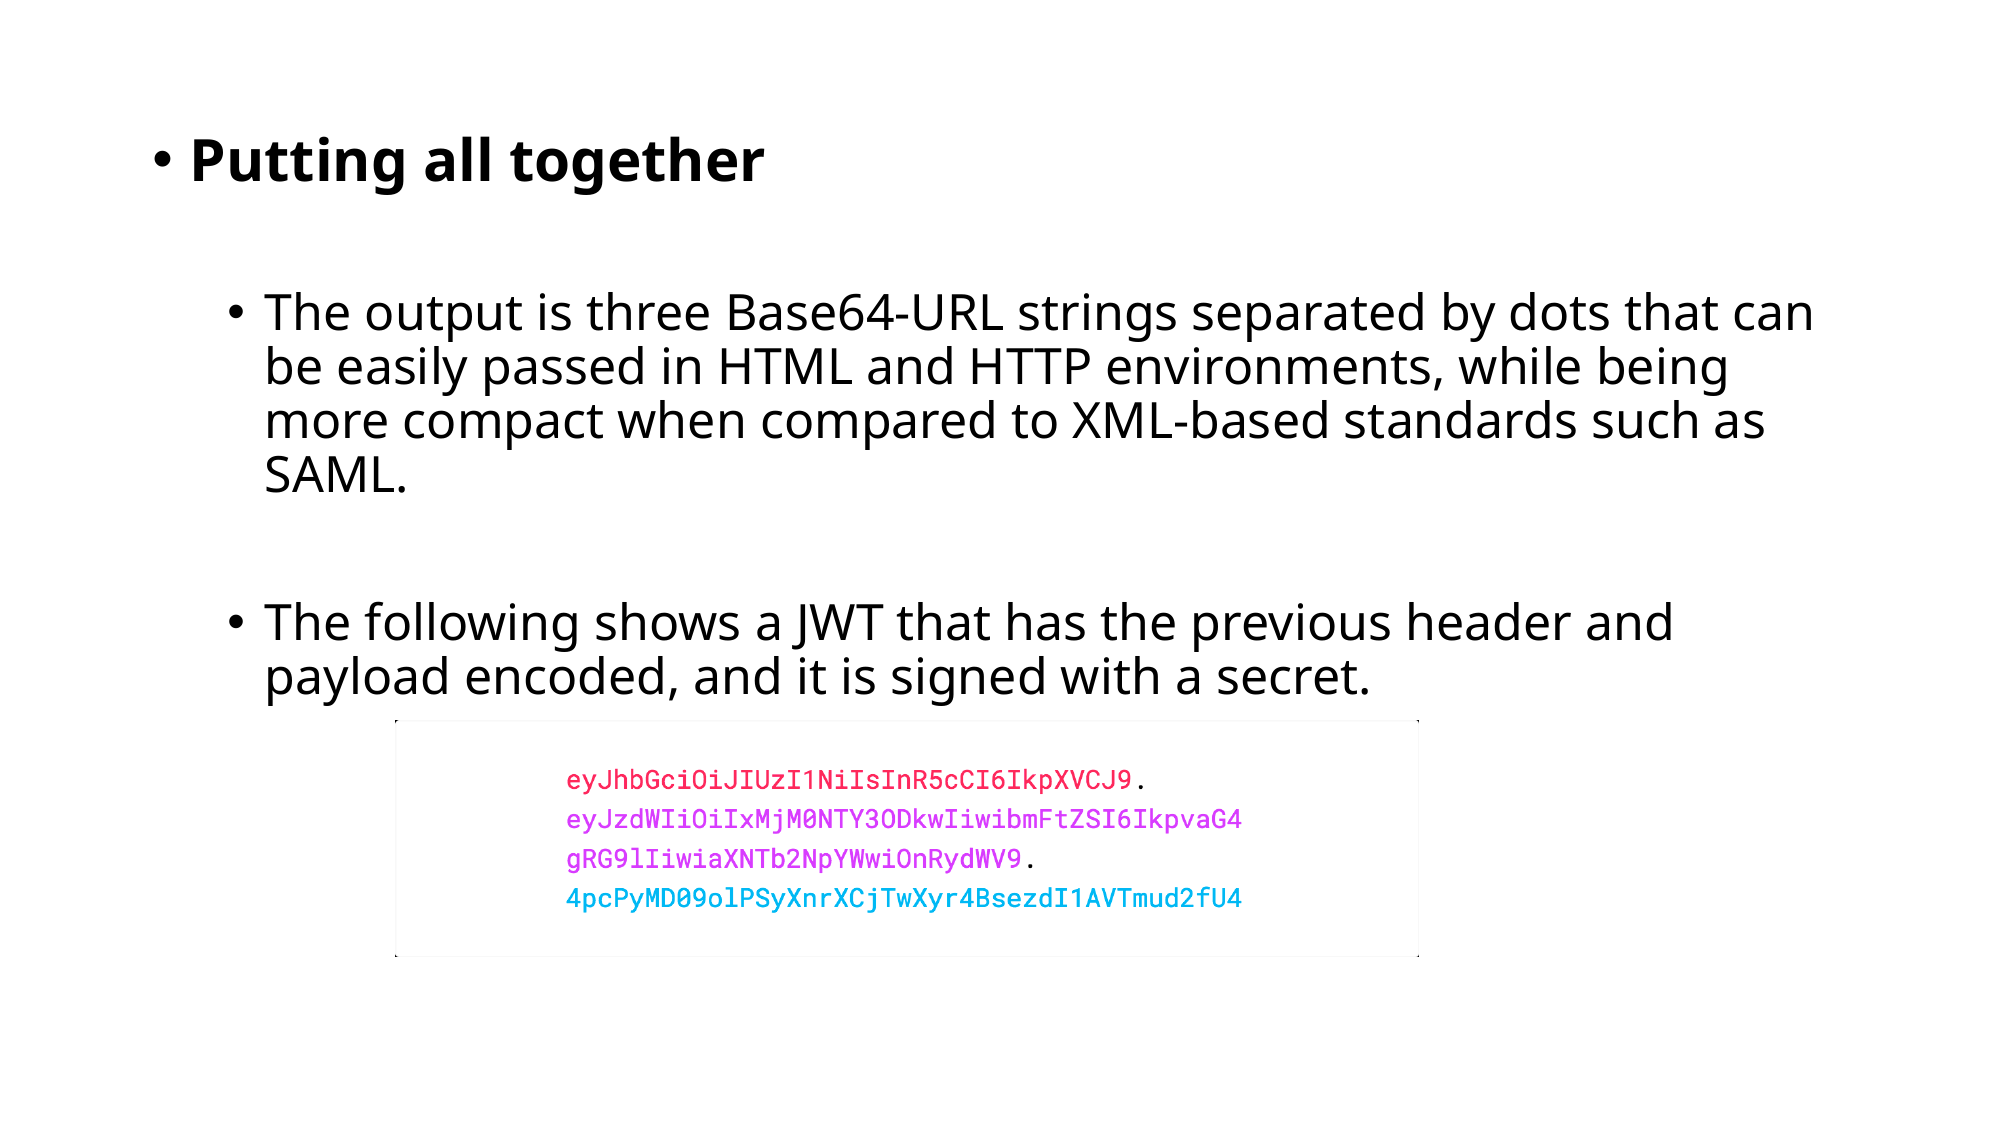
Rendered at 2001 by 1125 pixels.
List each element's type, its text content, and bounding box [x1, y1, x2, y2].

picture [395, 720, 1419, 957]
list Putting all together The output is three Base64-URL strings separated by dots that can be easily passed in HTML and HTTP environments, while being more compact when compared to XML-based standards such as SAML. The following shows a JWT that has the previous header and payload encoded, and it is signed with a secret. [137, 123, 1863, 1086]
